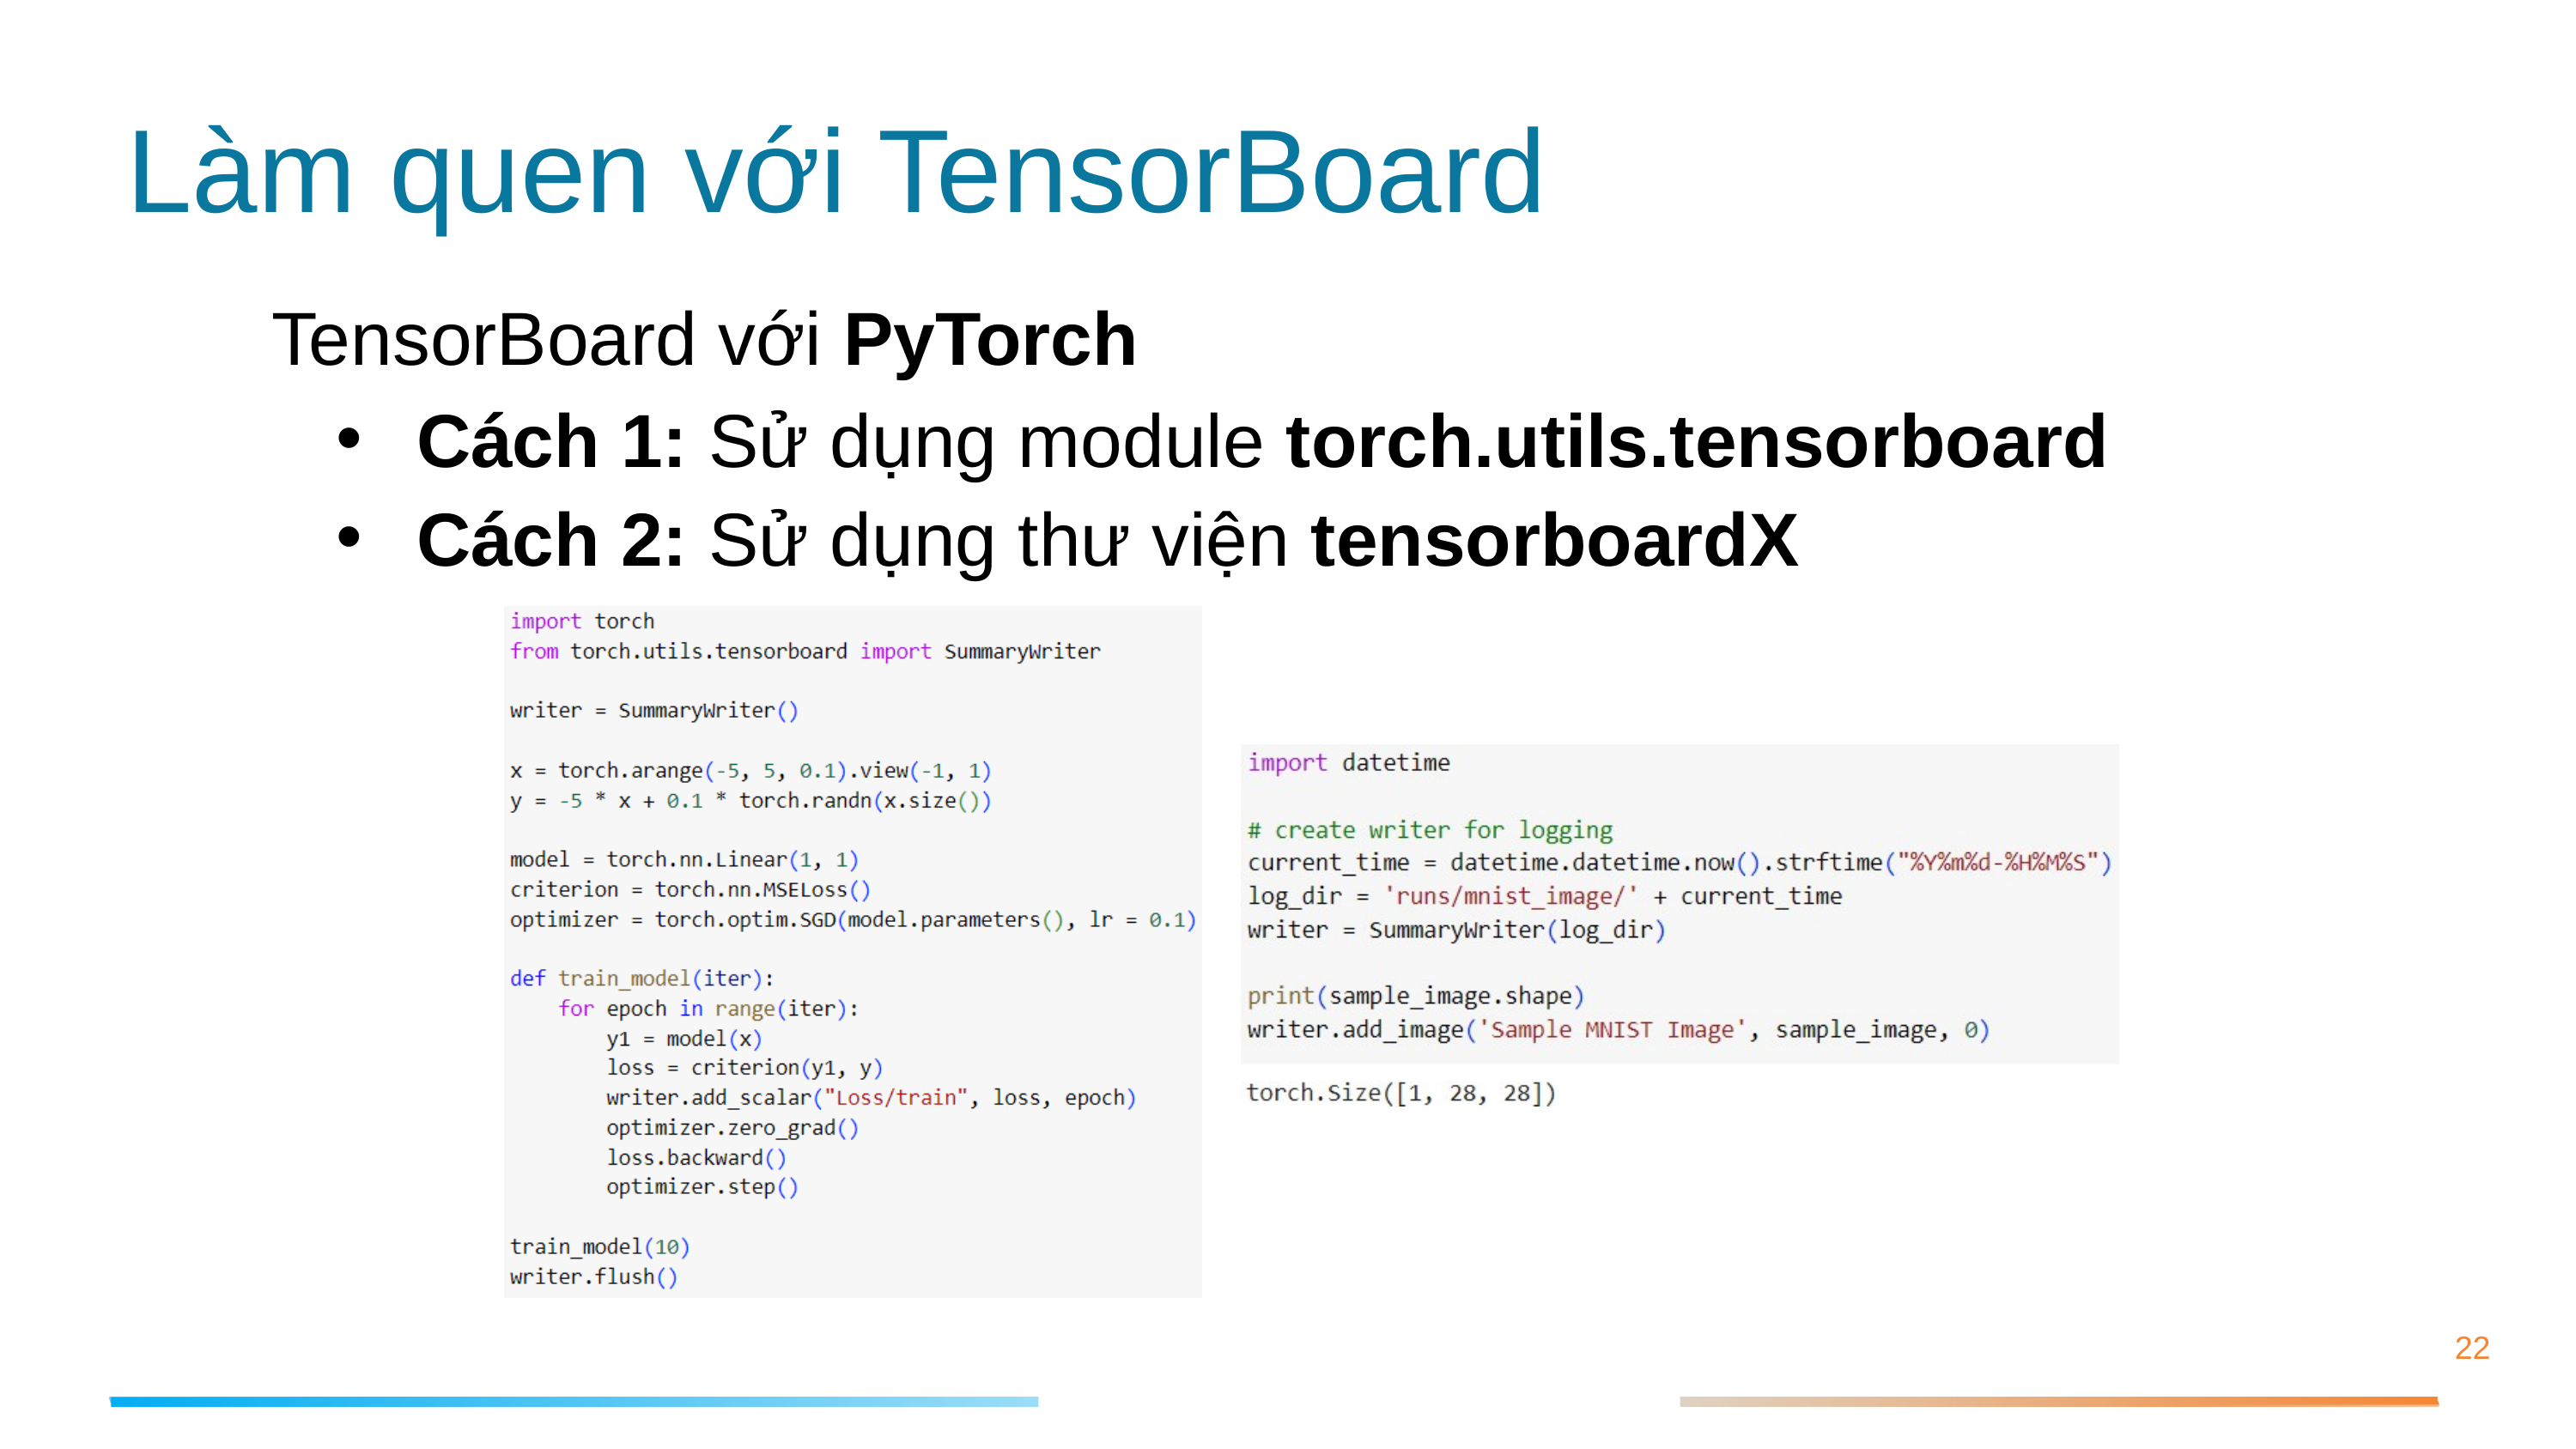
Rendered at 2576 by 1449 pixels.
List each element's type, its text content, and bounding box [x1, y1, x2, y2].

text_box TensorBoard với PyTorch Cách 1: Sử dụng module torch.utils.tensorboard Cách 2: Sử dụng thư viện tensorboardX [270, 276, 2257, 582]
title Làm quen với TensorBoard [125, 92, 2284, 336]
picture [504, 605, 1203, 1298]
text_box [108, 1367, 2439, 1427]
slide_number ‹#› [2449, 1320, 2498, 1449]
picture [1241, 743, 2119, 1107]
